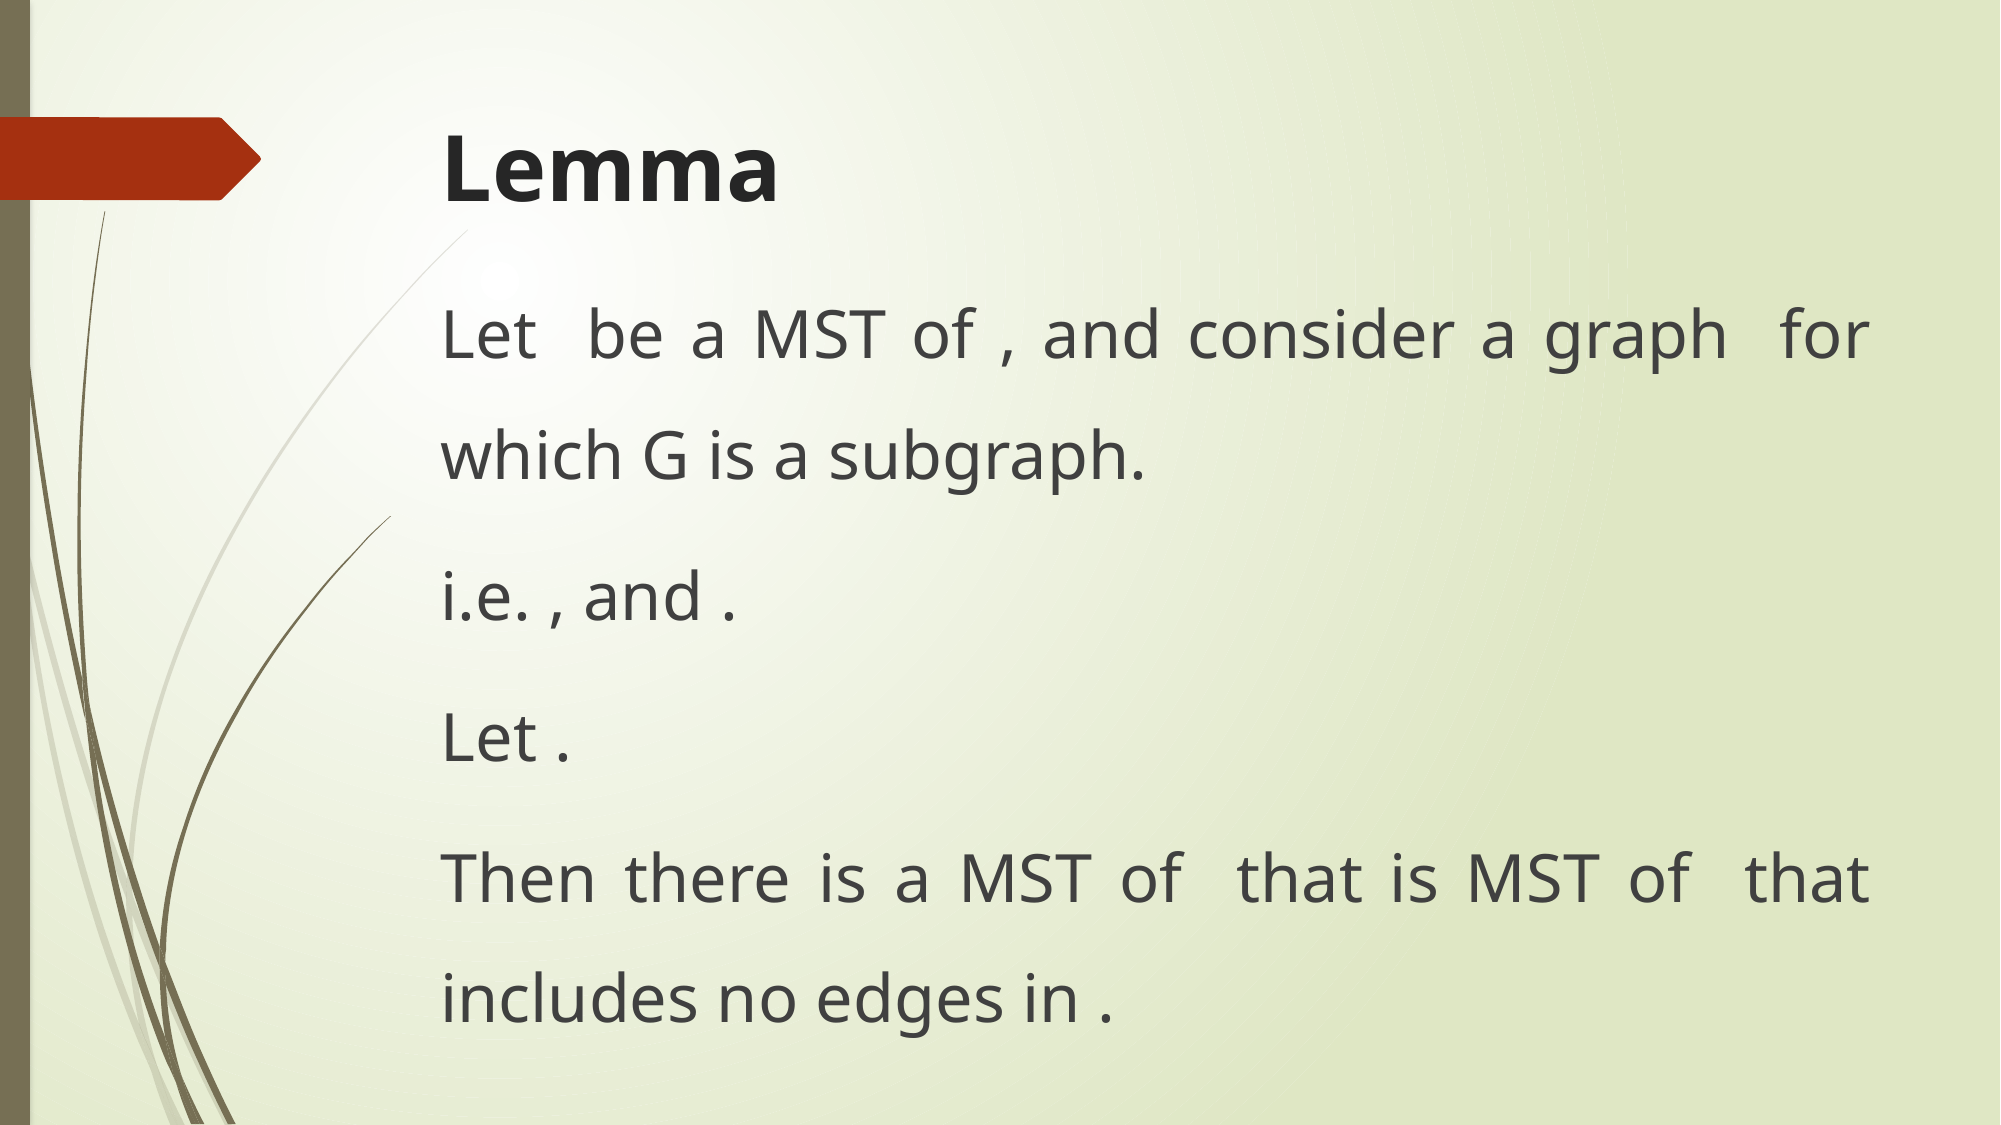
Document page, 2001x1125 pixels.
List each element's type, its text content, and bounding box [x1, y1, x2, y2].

title Lemma [425, 102, 1888, 245]
